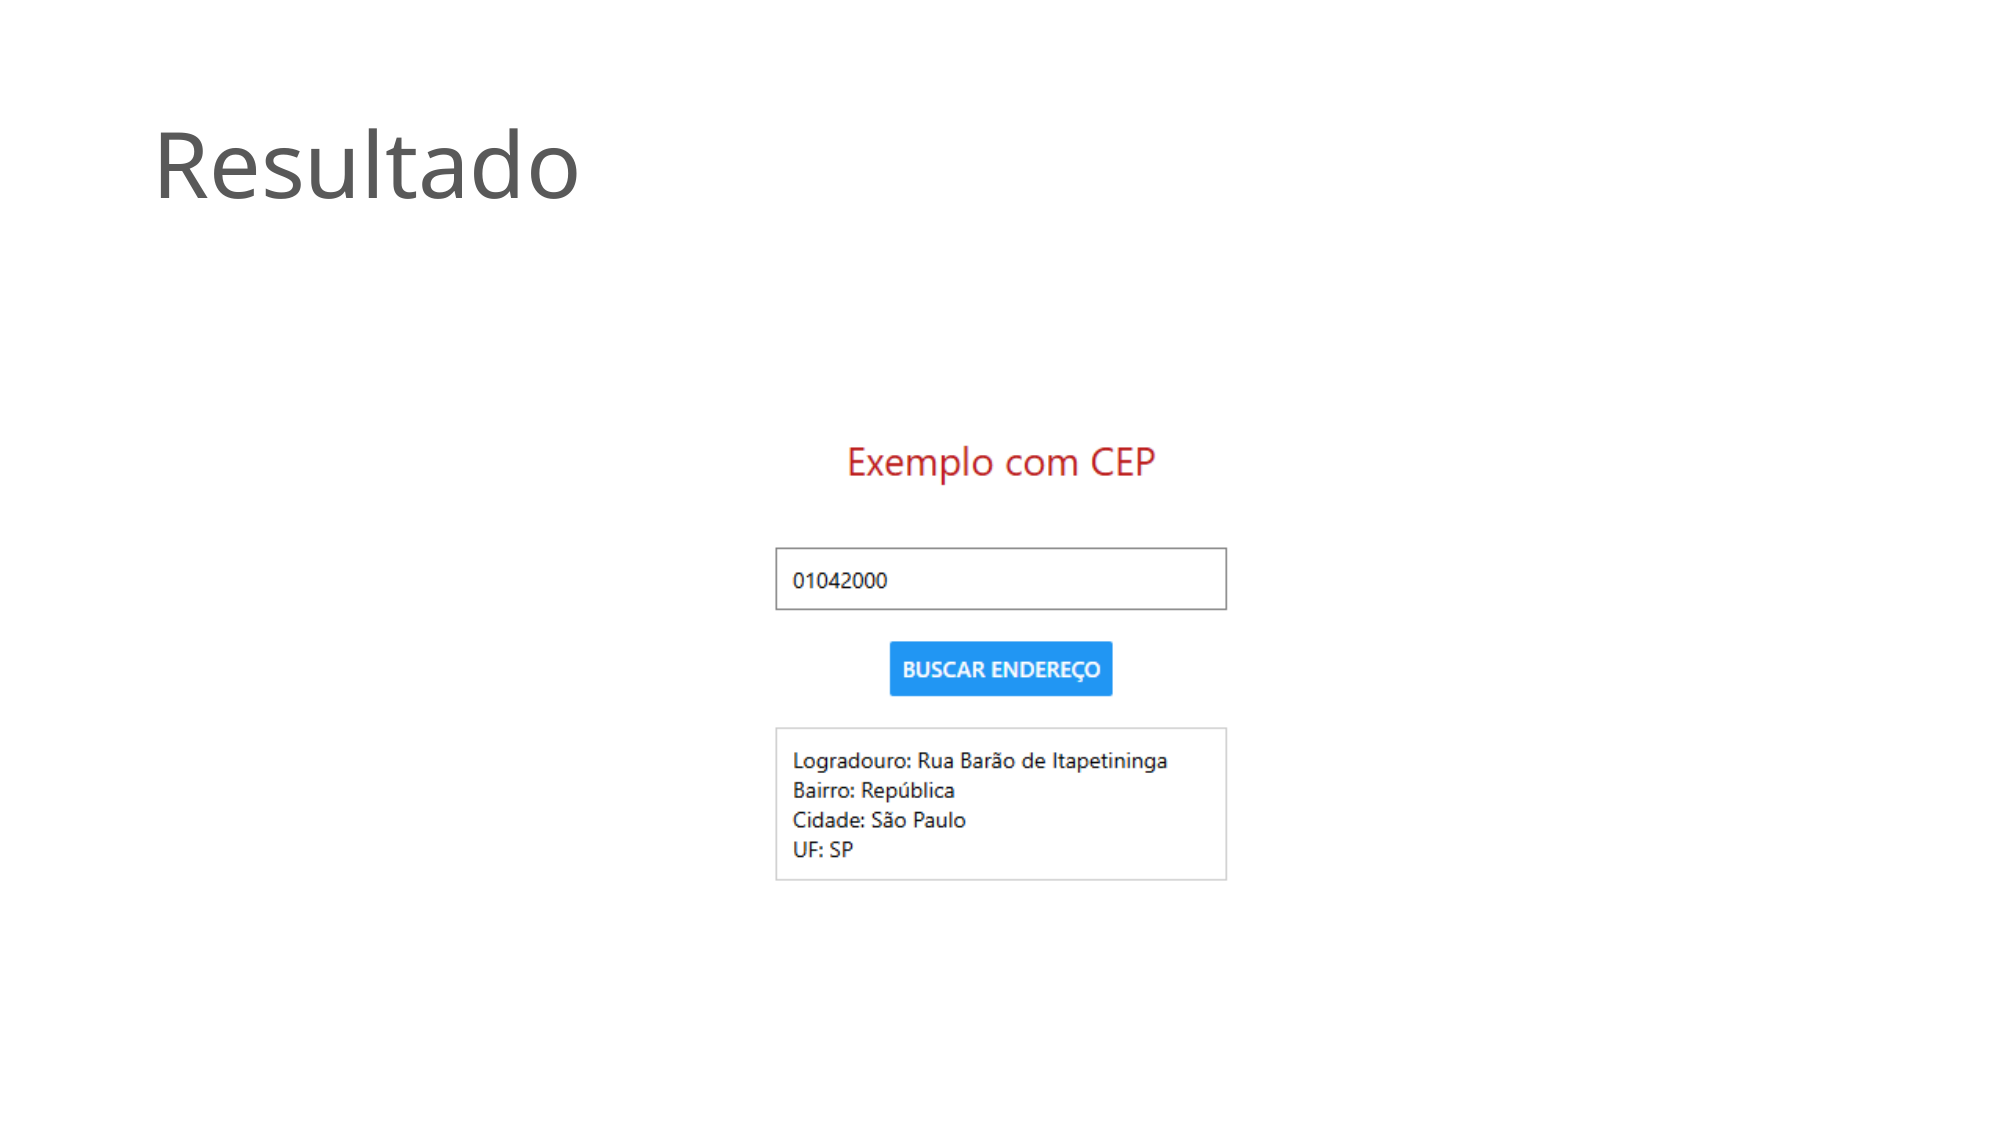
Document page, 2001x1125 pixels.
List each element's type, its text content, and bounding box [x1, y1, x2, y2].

picture [746, 392, 1254, 920]
title Resultado [137, 59, 1863, 278]
